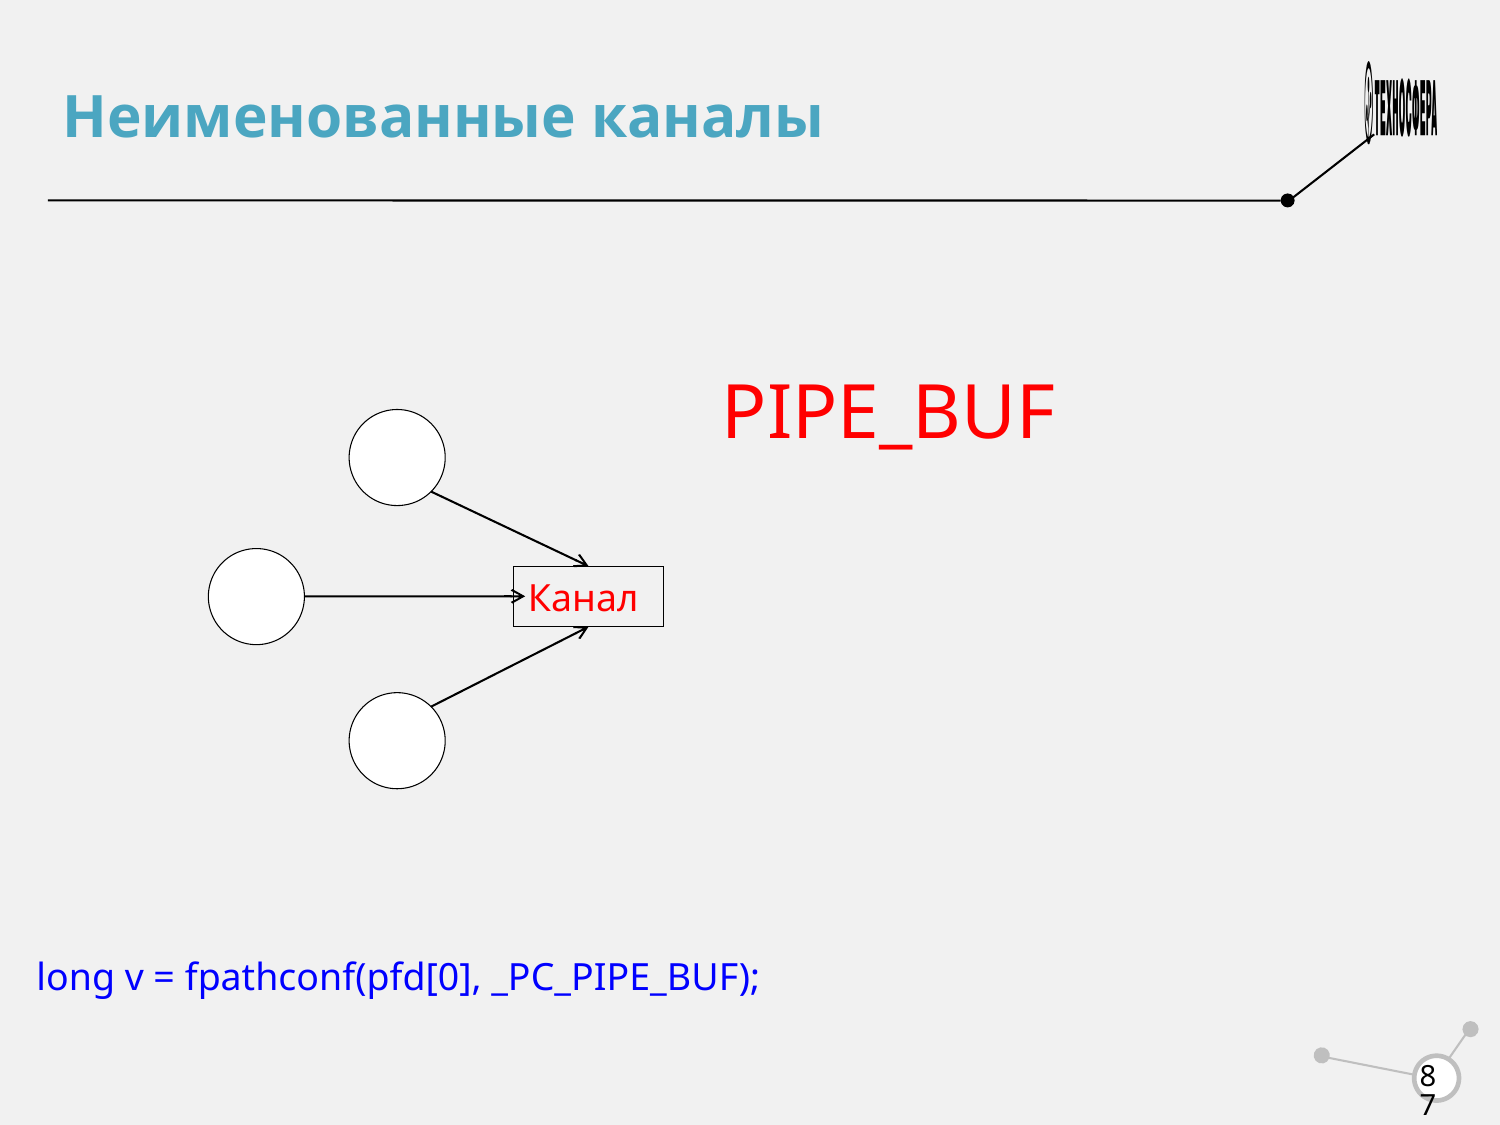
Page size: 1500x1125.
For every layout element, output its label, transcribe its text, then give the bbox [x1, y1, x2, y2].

text_box [431, 626, 589, 707]
text_box [349, 409, 446, 506]
text_box long v = fpathconf(pfd[0], _PC_PIPE_BUF); [21, 945, 841, 1006]
text_box [208, 548, 305, 645]
text_box PIPE_BUF [706, 356, 1084, 462]
text_box <number> [1404, 1047, 1468, 1108]
picture [1363, 24, 1442, 185]
text_box Неименованные каналы [47, 42, 1281, 185]
text_box Канал [513, 566, 664, 627]
text_box [431, 491, 589, 567]
text_box [349, 692, 446, 789]
